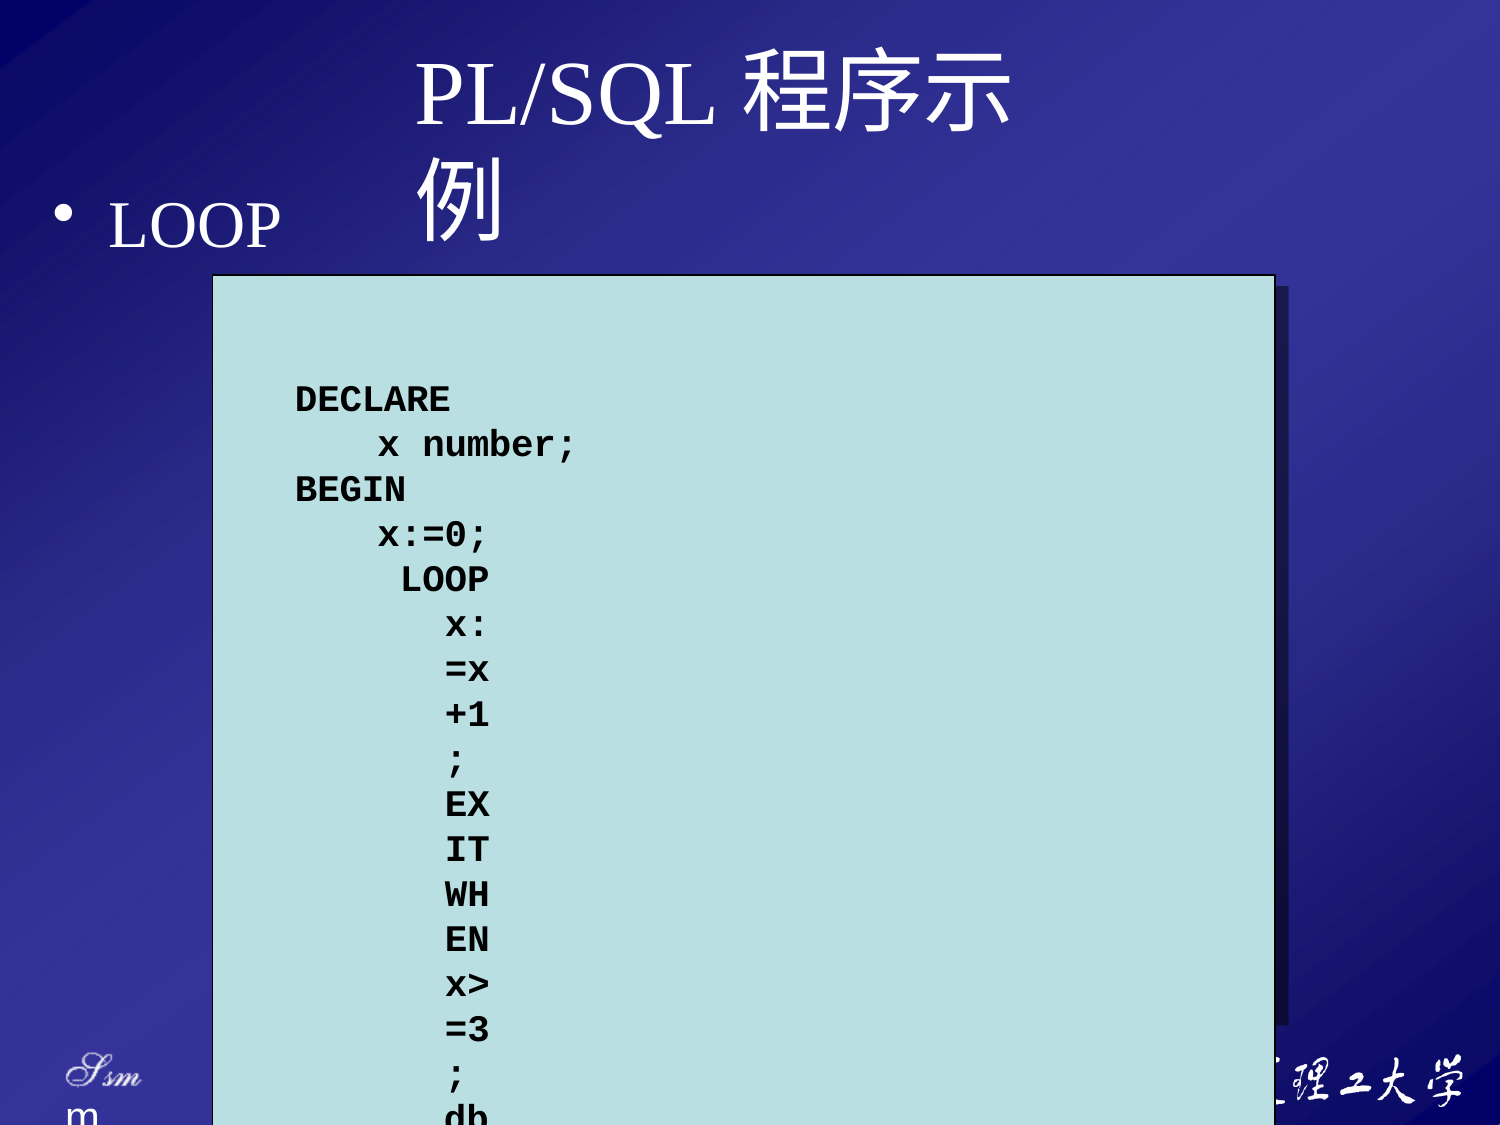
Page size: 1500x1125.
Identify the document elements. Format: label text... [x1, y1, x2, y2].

text_box [49, 1037, 155, 1102]
text_box Ssm [64, 1102, 149, 1125]
text_box [1275, 374, 1279, 927]
text_box DECLARE x number; BEGIN x:=0; LOOP x:=x+1; EXIT WHEN x>=3; dbms_output.put_line( '内:x='||x ); END LOOP; dbms_output.put_line('外:x='||x); END; / [212, 275, 1275, 1125]
title PL/SQL程序示例 [412, 30, 1088, 253]
picture [0, 0, 1500, 1125]
text_box [1275, 286, 1289, 1027]
text_box LOOP [50, 178, 285, 261]
